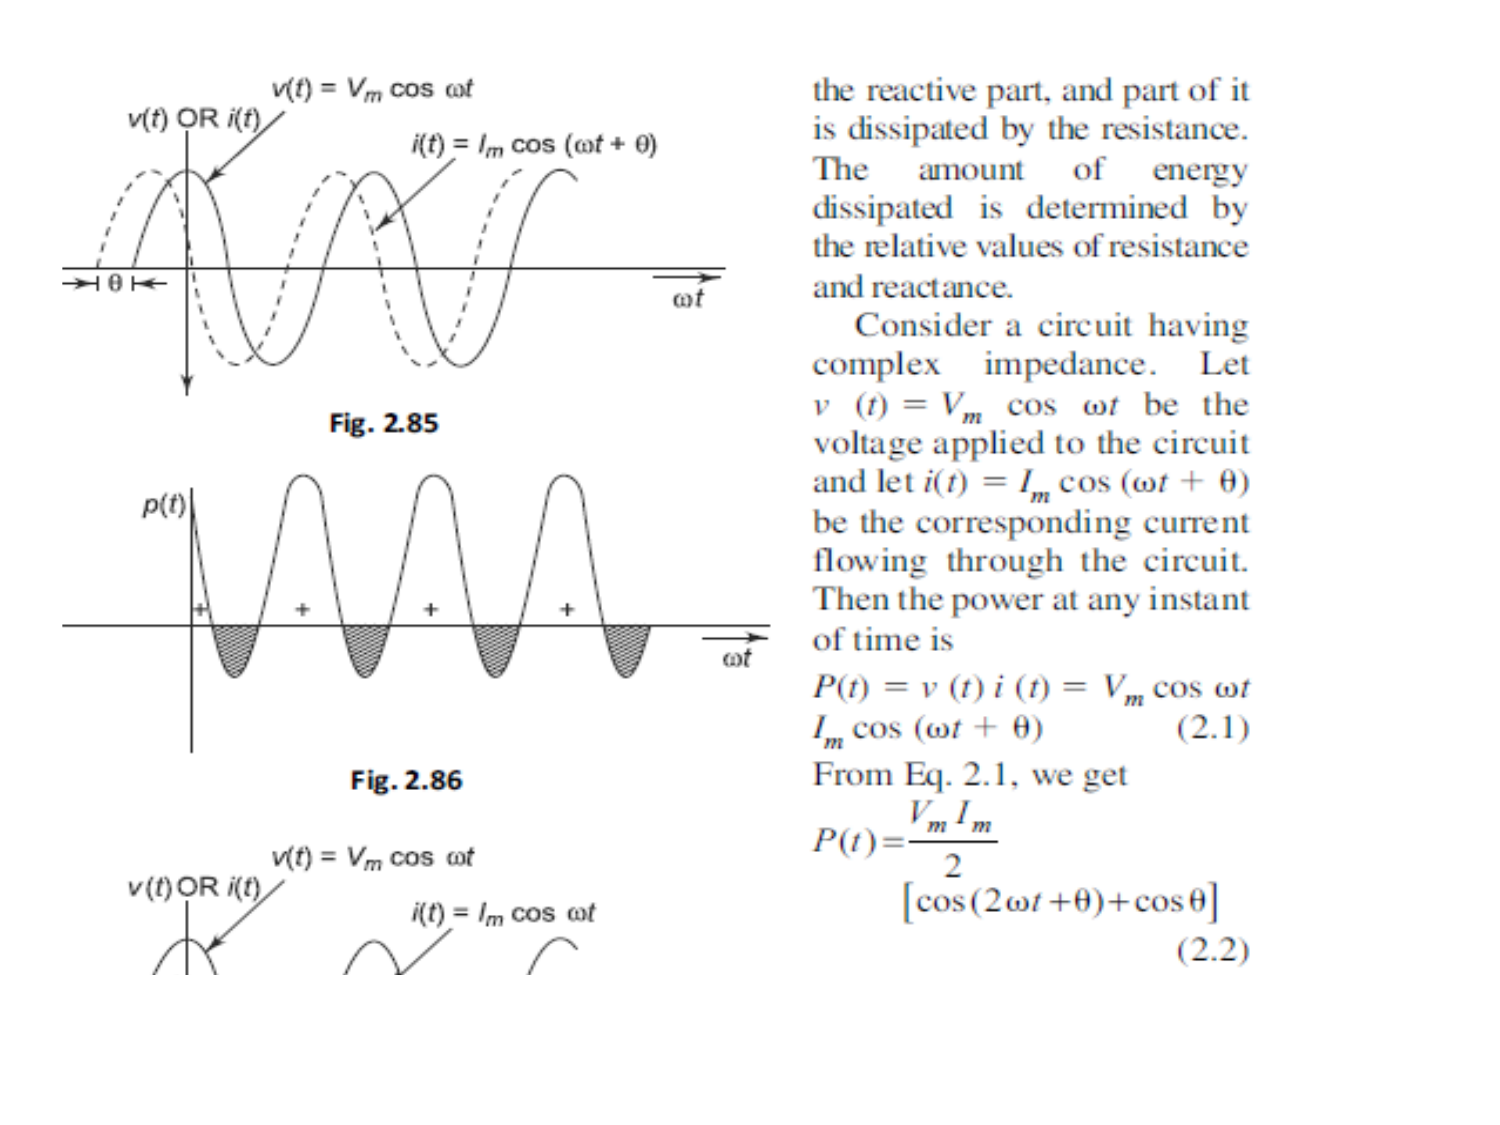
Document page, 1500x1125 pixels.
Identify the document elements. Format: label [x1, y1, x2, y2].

list [62, 37, 1276, 976]
